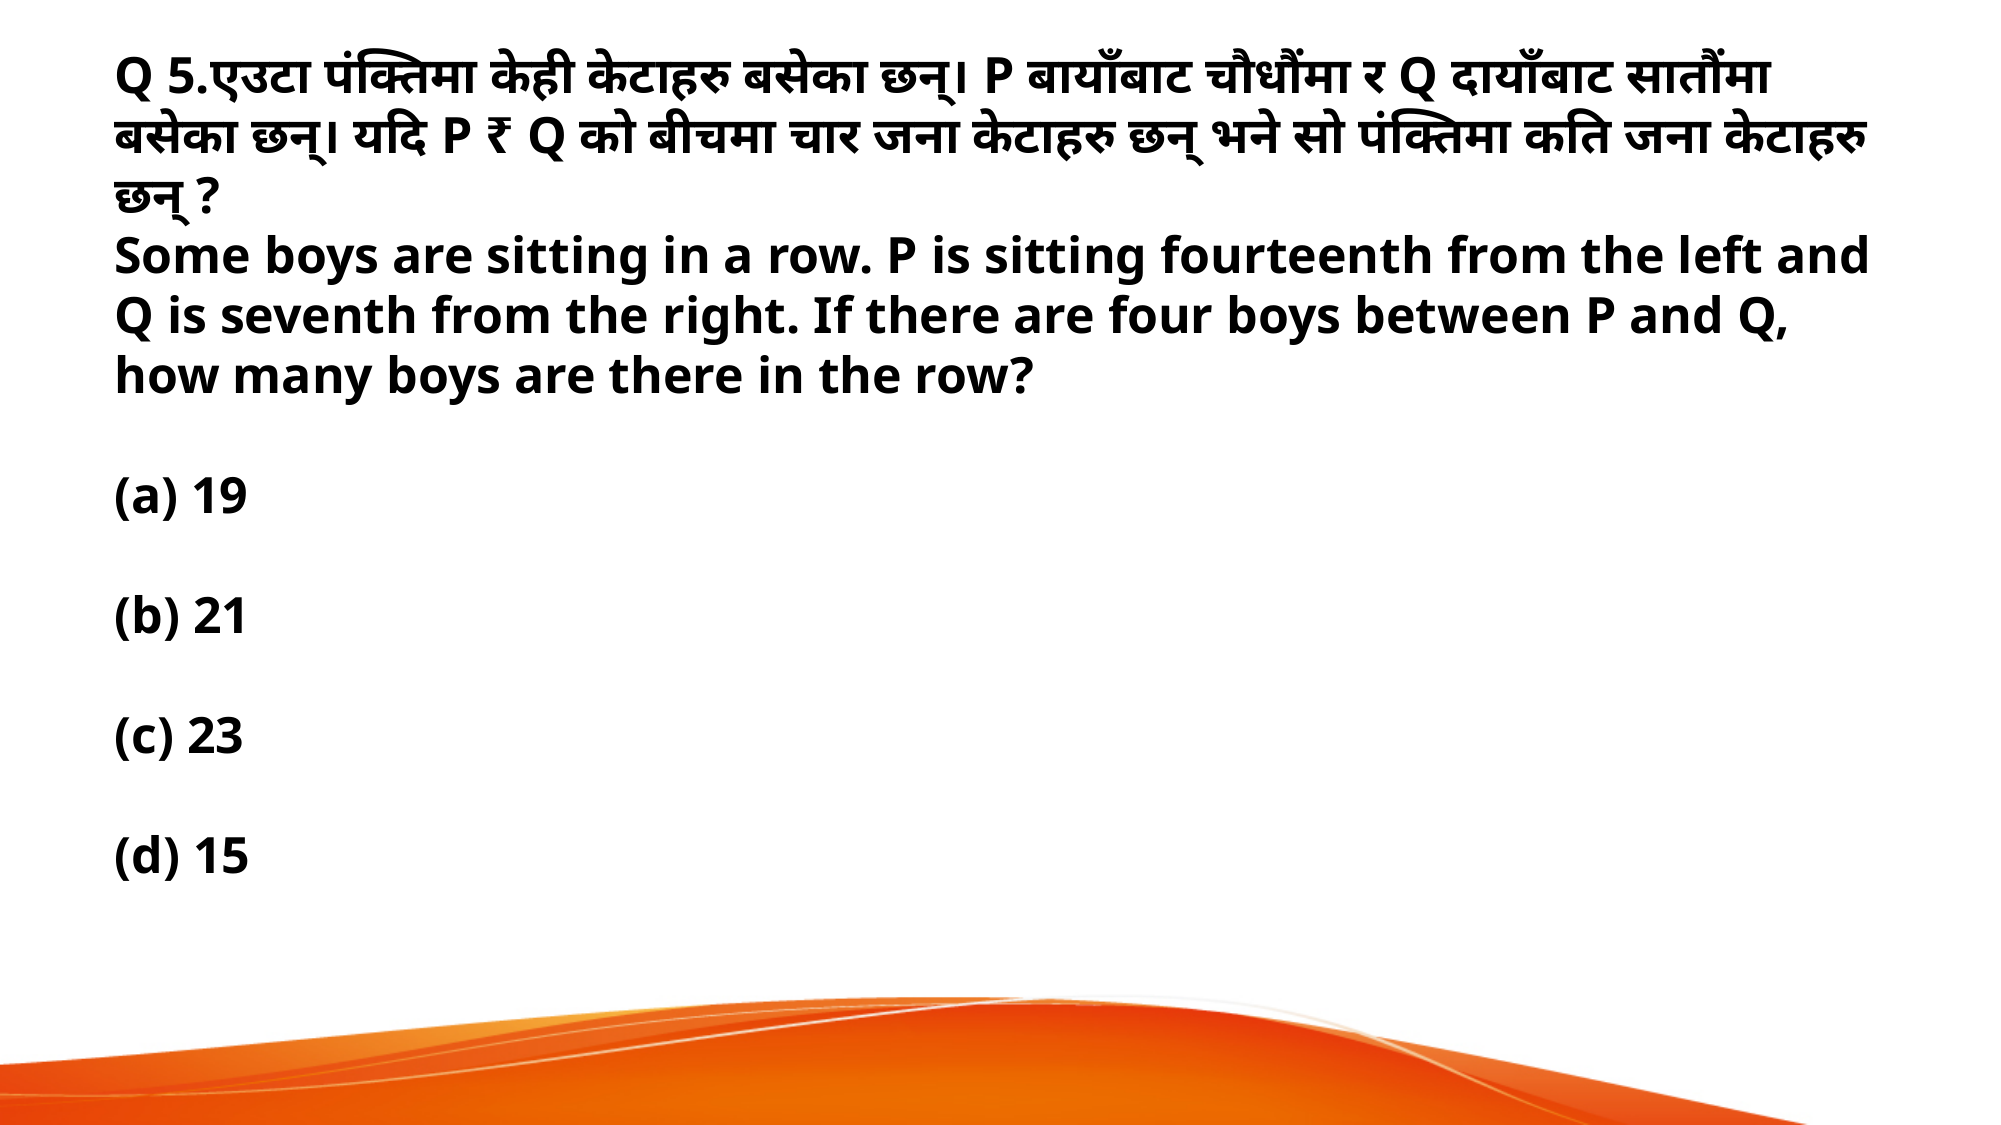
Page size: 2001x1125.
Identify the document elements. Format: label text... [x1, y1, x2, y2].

text_box Q 5.एउटा पंक्तिमा केही केटाहरु बसेका छन्। P बायाँबाट चौधौंमा र Q दायाँबाट सातौंमा बसेका छन्। यदि P ₹ Q को बीचमा चार जना केटाहरु छन् भने सो पंक्तिमा कति जना केटाहरु छन् ? Some boys are sitting in a row. P is sitting fourteenth from the left and Q is seventh from the right. If there are four boys between P and Q, how many boys are there in the row? (a) 19 (b) 21 (c) 23 (d) 15 [99, 36, 1906, 891]
picture [0, 0, 2000, 1125]
